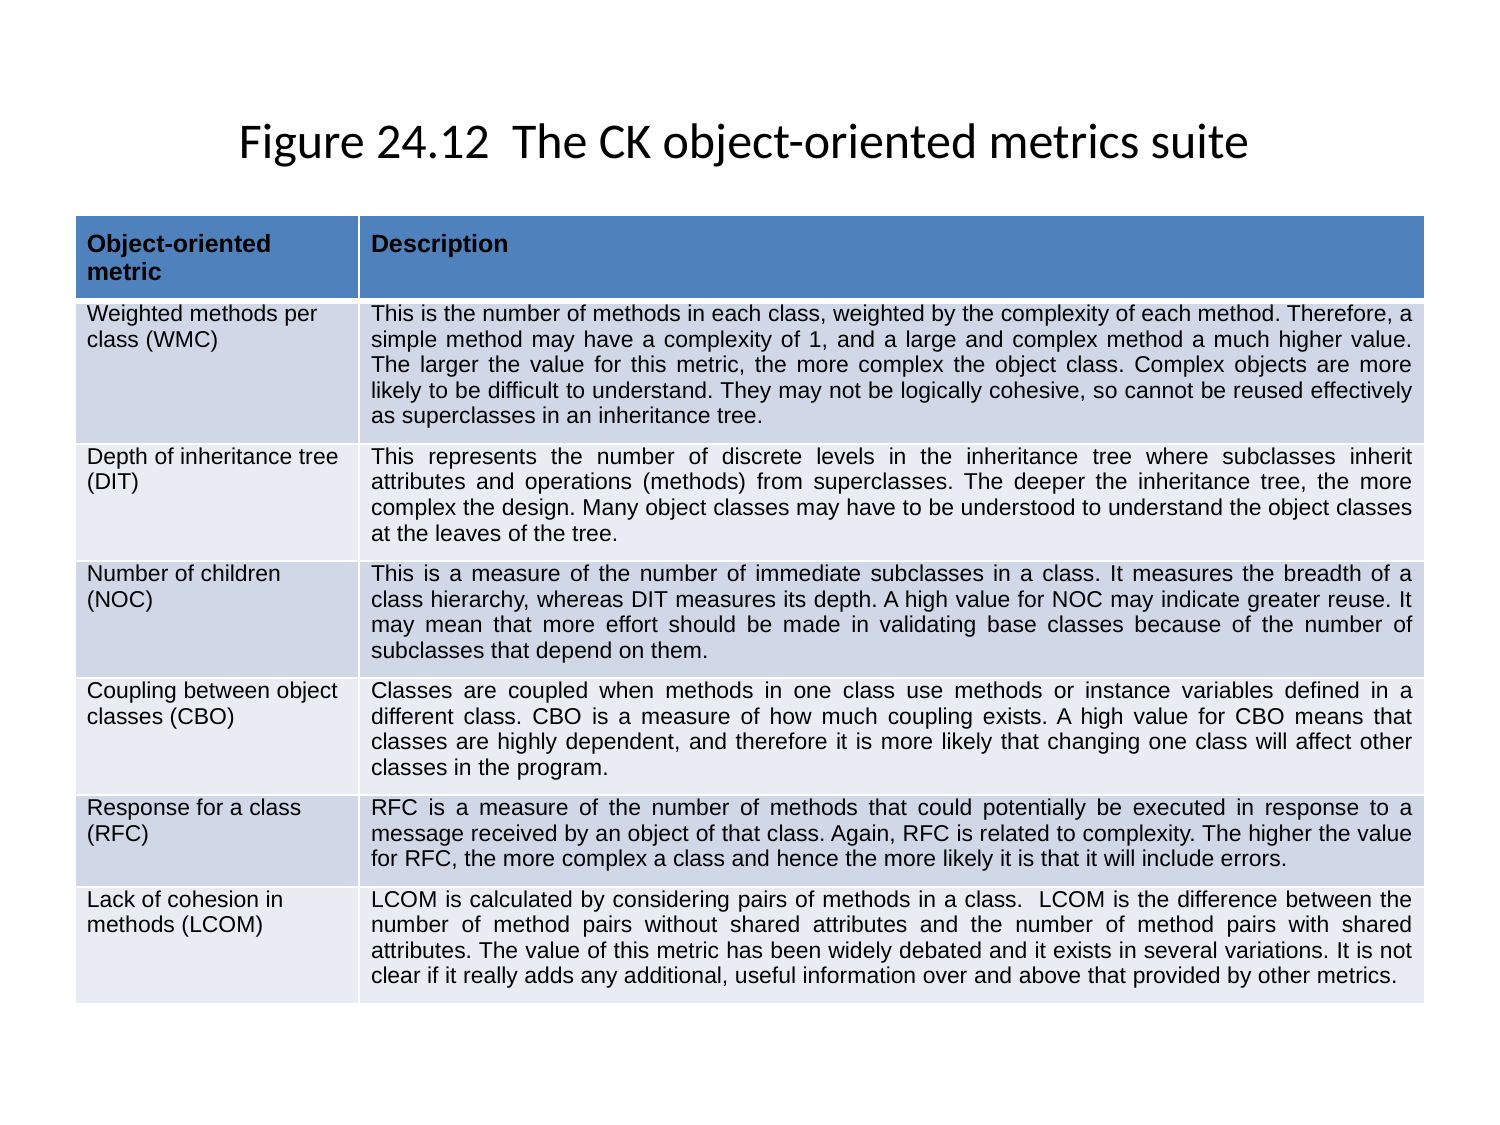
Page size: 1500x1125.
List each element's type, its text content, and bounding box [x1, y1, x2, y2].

table_cell Classes are coupled when methods in one class use methods or instance variables defined in a different class. CBO is a measure of how much coupling exists. A high value for CBO means that classes are highly dependent, and therefore it is more likely that changing one class will affect other classes in the program. [360, 679, 1424, 794]
table_cell RFC is a measure of the number of methods that could potentially be executed in response to a message received by an object of that class. Again, RFC is related to complexity. The higher the value for RFC, the more complex a class and hence the more likely it is that it will include errors. [360, 796, 1424, 886]
title Figure 24.12 The CK object-oriented metrics suite [75, 45, 1425, 214]
table_cell LCOM is calculated by considering pairs of methods in a class. LCOM is the difference between the number of method pairs without shared attributes and the number of method pairs with shared attributes. The value of this metric has been widely debated and it exists in several variations. It is not clear if it really adds any additional, useful information over and above that provided by other metrics. [360, 888, 1424, 1003]
table_cell This is the number of methods in each class, weighted by the complexity of each method. Therefore, a simple method may have a complexity of 1, and a large and complex method a much higher value. The larger the value for this metric, the more complex the object class. Complex objects are more likely to be difficult to understand. They may not be logically cohesive, so cannot be reused effectively as superclasses in an inheritance tree. [360, 304, 1424, 443]
table_cell Depth of inheritance tree (DIT) [76, 445, 358, 560]
table_cell Weighted methods per class (WMC) [76, 304, 358, 443]
table_cell Lack of cohesion in methods (LCOM) [76, 888, 358, 1003]
table_cell Number of children (NOC) [76, 562, 358, 677]
table_header Object-oriented metric [76, 216, 358, 298]
table_header Description [360, 216, 1424, 298]
table_cell Coupling between object classes (CBO) [76, 679, 358, 794]
table_cell This is a measure of the number of immediate subclasses in a class. It measures the breadth of a class hierarchy, whereas DIT measures its depth. A high value for NOC may indicate greater reuse. It may mean that more effort should be made in validating base classes because of the number of subclasses that depend on them. [360, 562, 1424, 677]
table_cell Response for a class (RFC) [76, 796, 358, 886]
table_cell This represents the number of discrete levels in the inheritance tree where subclasses inherit attributes and operations (methods) from superclasses. The deeper the inheritance tree, the more complex the design. Many object classes may have to be understood to understand the object classes at the leaves of the tree. [360, 445, 1424, 560]
